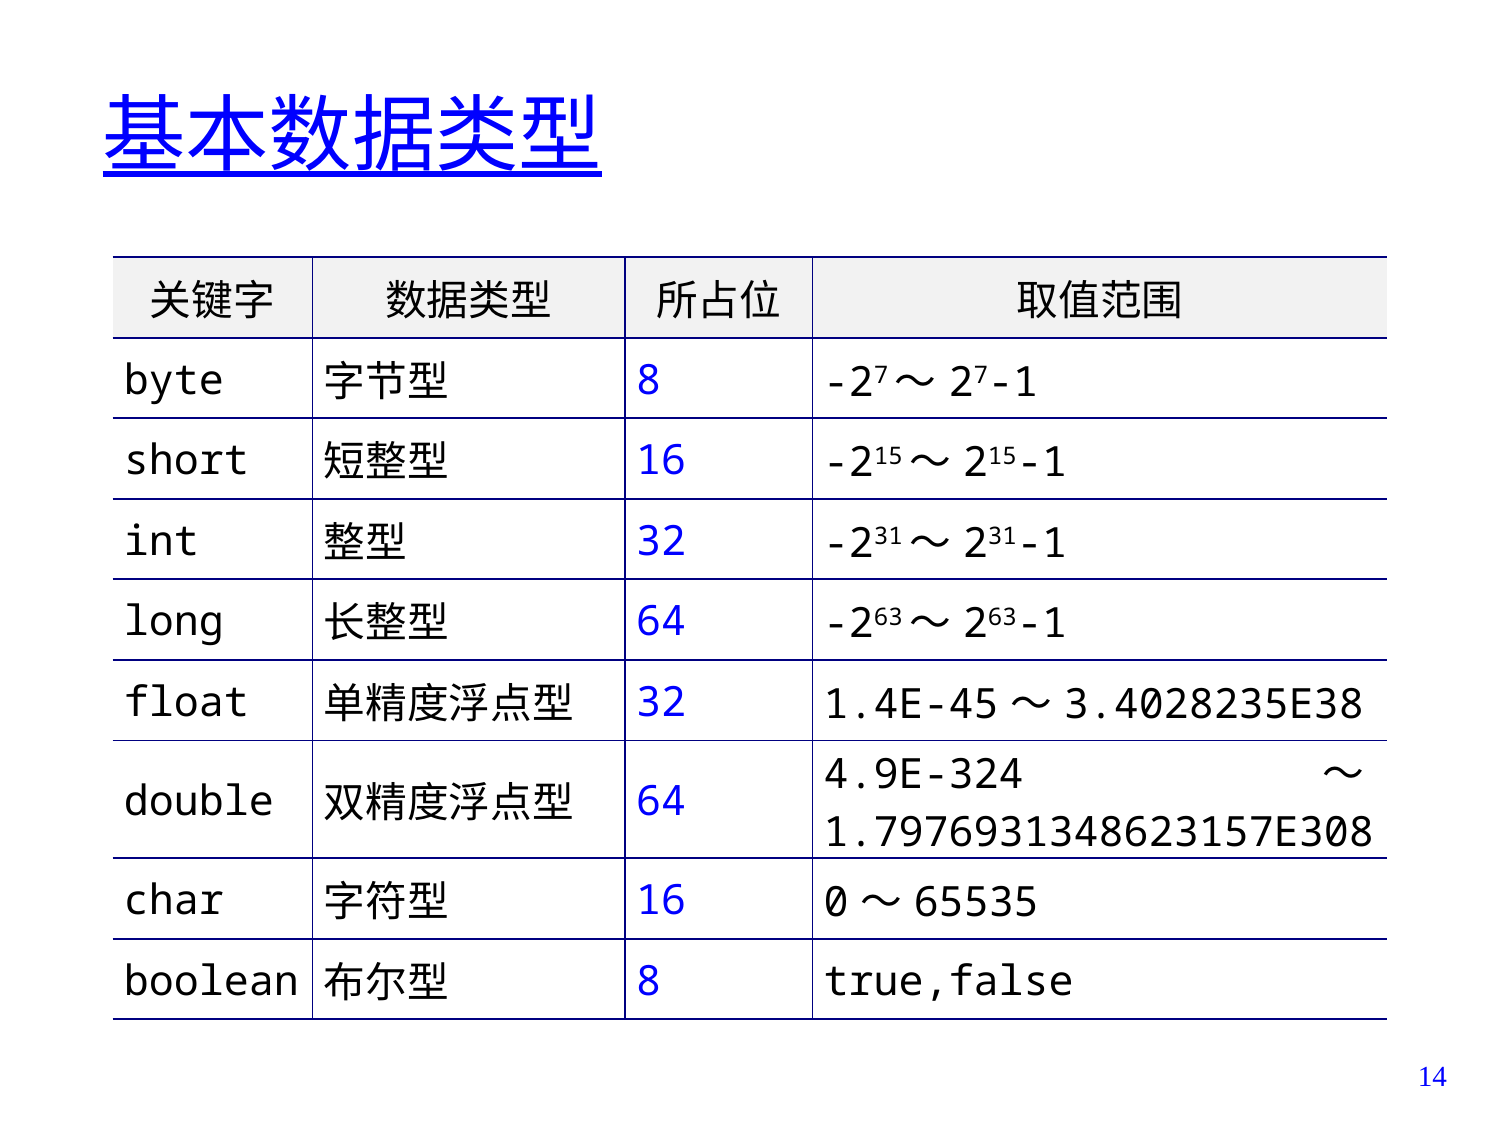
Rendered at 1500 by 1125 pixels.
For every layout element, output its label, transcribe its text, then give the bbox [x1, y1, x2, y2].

table_cell short [113, 419, 312, 498]
table_cell 64 [626, 741, 812, 857]
table_cell true,false [813, 940, 1387, 1018]
table_cell 16 [626, 859, 812, 938]
table_cell -231～231-1 [813, 500, 1387, 578]
table_cell 单精度浮点型 [313, 661, 624, 740]
table_cell byte [113, 339, 312, 417]
table_cell 64 [626, 580, 812, 659]
table_header 数据类型 [313, 258, 624, 337]
table_cell 4.9E-324～1.7976931348623157E308 [813, 741, 1387, 857]
table_cell 字符型 [313, 859, 624, 938]
table_cell 长整型 [313, 580, 624, 659]
title 基本数据类型 [87, 37, 1363, 225]
table_cell 短整型 [313, 419, 624, 498]
table_cell 16 [626, 419, 812, 498]
table_cell 32 [626, 500, 812, 578]
slide_number 14 [1362, 1049, 1463, 1125]
table_cell -263～263-1 [813, 580, 1387, 659]
table_cell 8 [626, 940, 812, 1018]
table_cell -215～215-1 [813, 419, 1387, 498]
table_cell 布尔型 [313, 940, 624, 1018]
table_cell -27～27-1 [813, 339, 1387, 417]
table_cell 双精度浮点型 [313, 741, 624, 857]
table_cell 字节型 [313, 339, 624, 417]
table_header 关键字 [113, 258, 312, 337]
table_cell 0～65535 [813, 859, 1387, 938]
table_cell 1.4E-45～3.4028235E38 [813, 661, 1387, 740]
table_cell boolean [113, 940, 312, 1018]
table_cell long [113, 580, 312, 659]
table_cell int [113, 500, 312, 578]
table_header 取值范围 [813, 258, 1387, 337]
table_cell double [113, 741, 312, 857]
table_cell 整型 [313, 500, 624, 578]
table_header 所占位 [626, 258, 812, 337]
table_cell float [113, 661, 312, 740]
table_cell 8 [626, 339, 812, 417]
table_cell char [113, 859, 312, 938]
table_cell 32 [626, 661, 812, 740]
